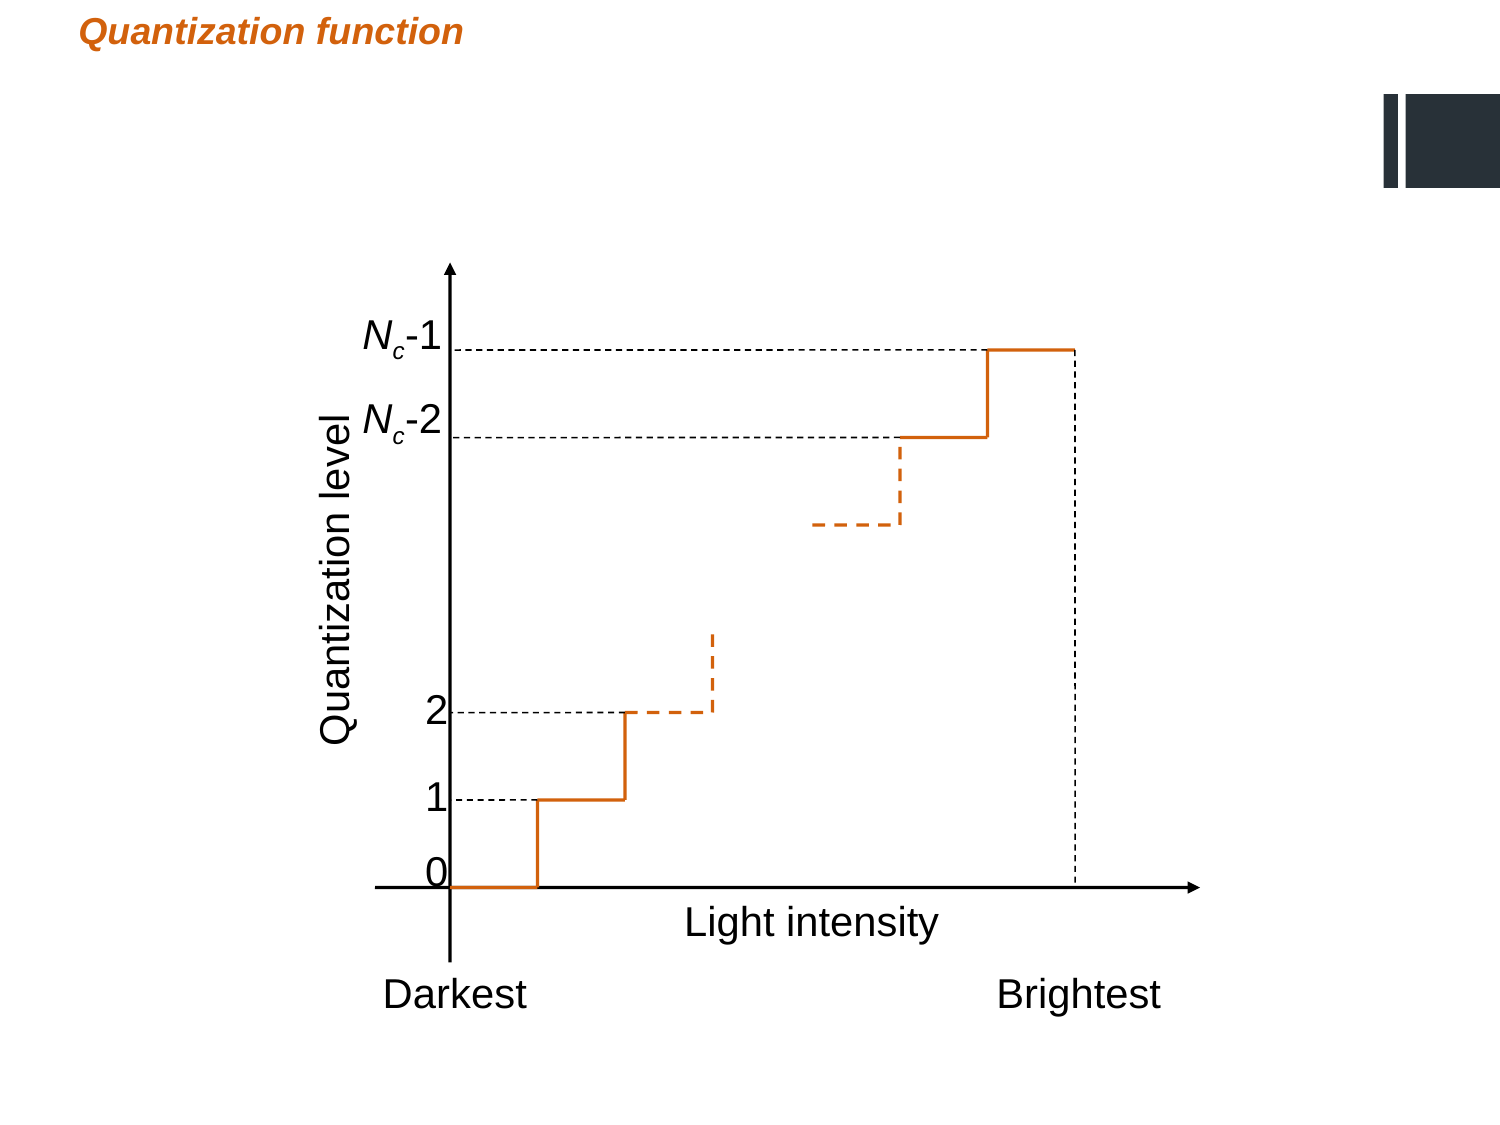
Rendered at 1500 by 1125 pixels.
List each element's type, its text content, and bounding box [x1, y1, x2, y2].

text_box 1 [410, 762, 464, 828]
text_box Nc-1 [347, 299, 457, 372]
text_box Quantization function [63, 0, 480, 60]
text_box Brightest [981, 959, 1176, 1025]
text_box Light intensity [669, 887, 955, 953]
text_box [449, 799, 538, 888]
text_box Darkest [367, 959, 542, 1025]
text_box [811, 436, 901, 526]
text_box [1076, 881, 1201, 894]
text_box 0 [410, 837, 464, 903]
text_box [443, 262, 457, 299]
text_box Quantization level [300, 399, 365, 762]
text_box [536, 711, 626, 801]
text_box 2 [410, 675, 464, 740]
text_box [899, 349, 988, 438]
text_box Nc-2 [347, 384, 457, 457]
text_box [624, 624, 713, 713]
